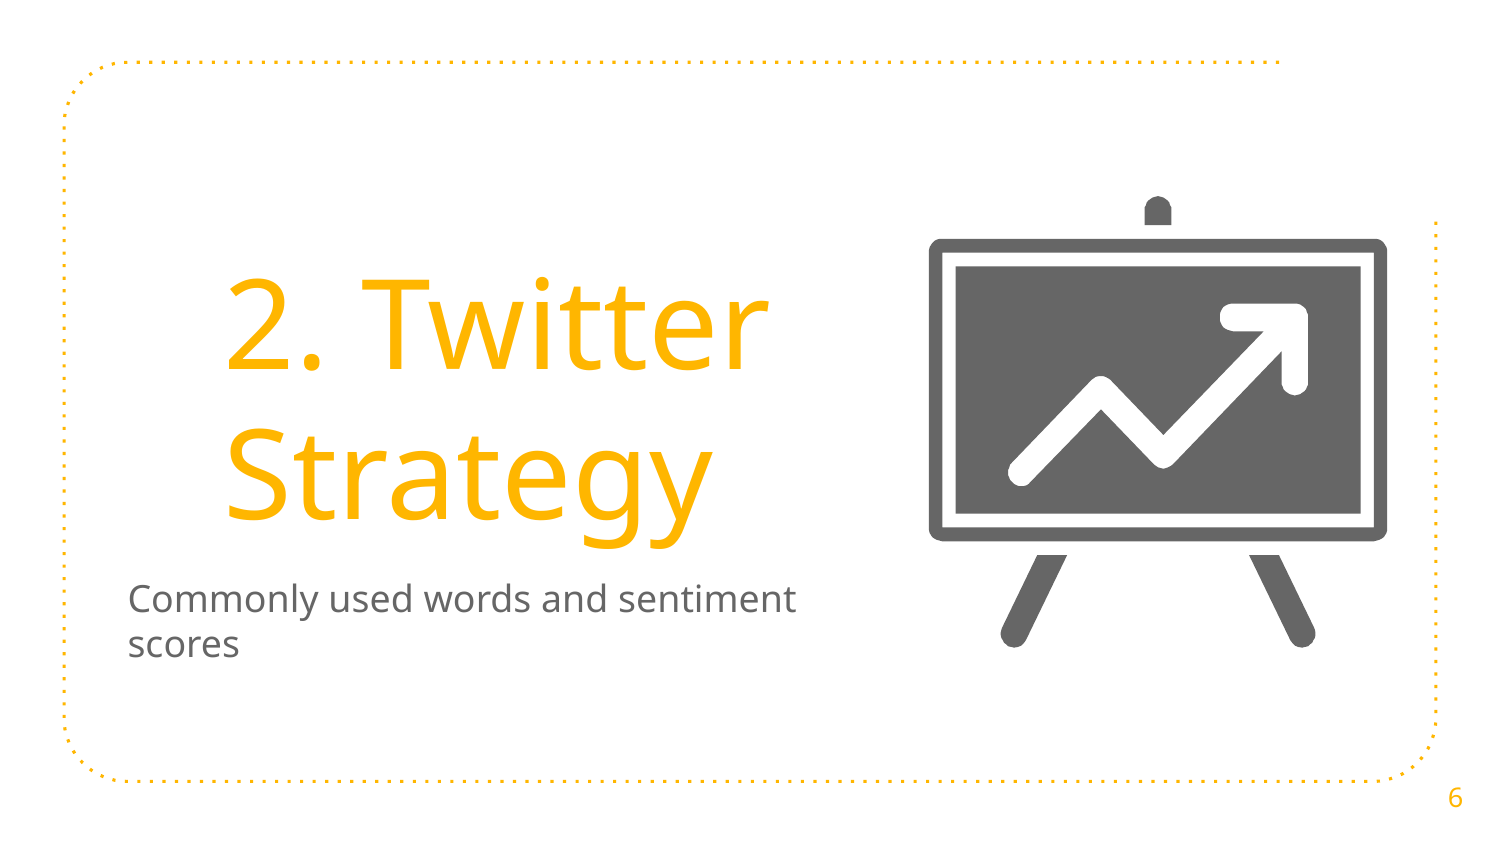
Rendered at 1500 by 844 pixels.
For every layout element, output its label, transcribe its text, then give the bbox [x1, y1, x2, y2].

slide_number 6 [1411, 753, 1500, 844]
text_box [928, 195, 1388, 648]
subtitle Commonly used words and sentiment scores [112, 559, 929, 689]
title 2. Twitter Strategy [133, 369, 923, 559]
